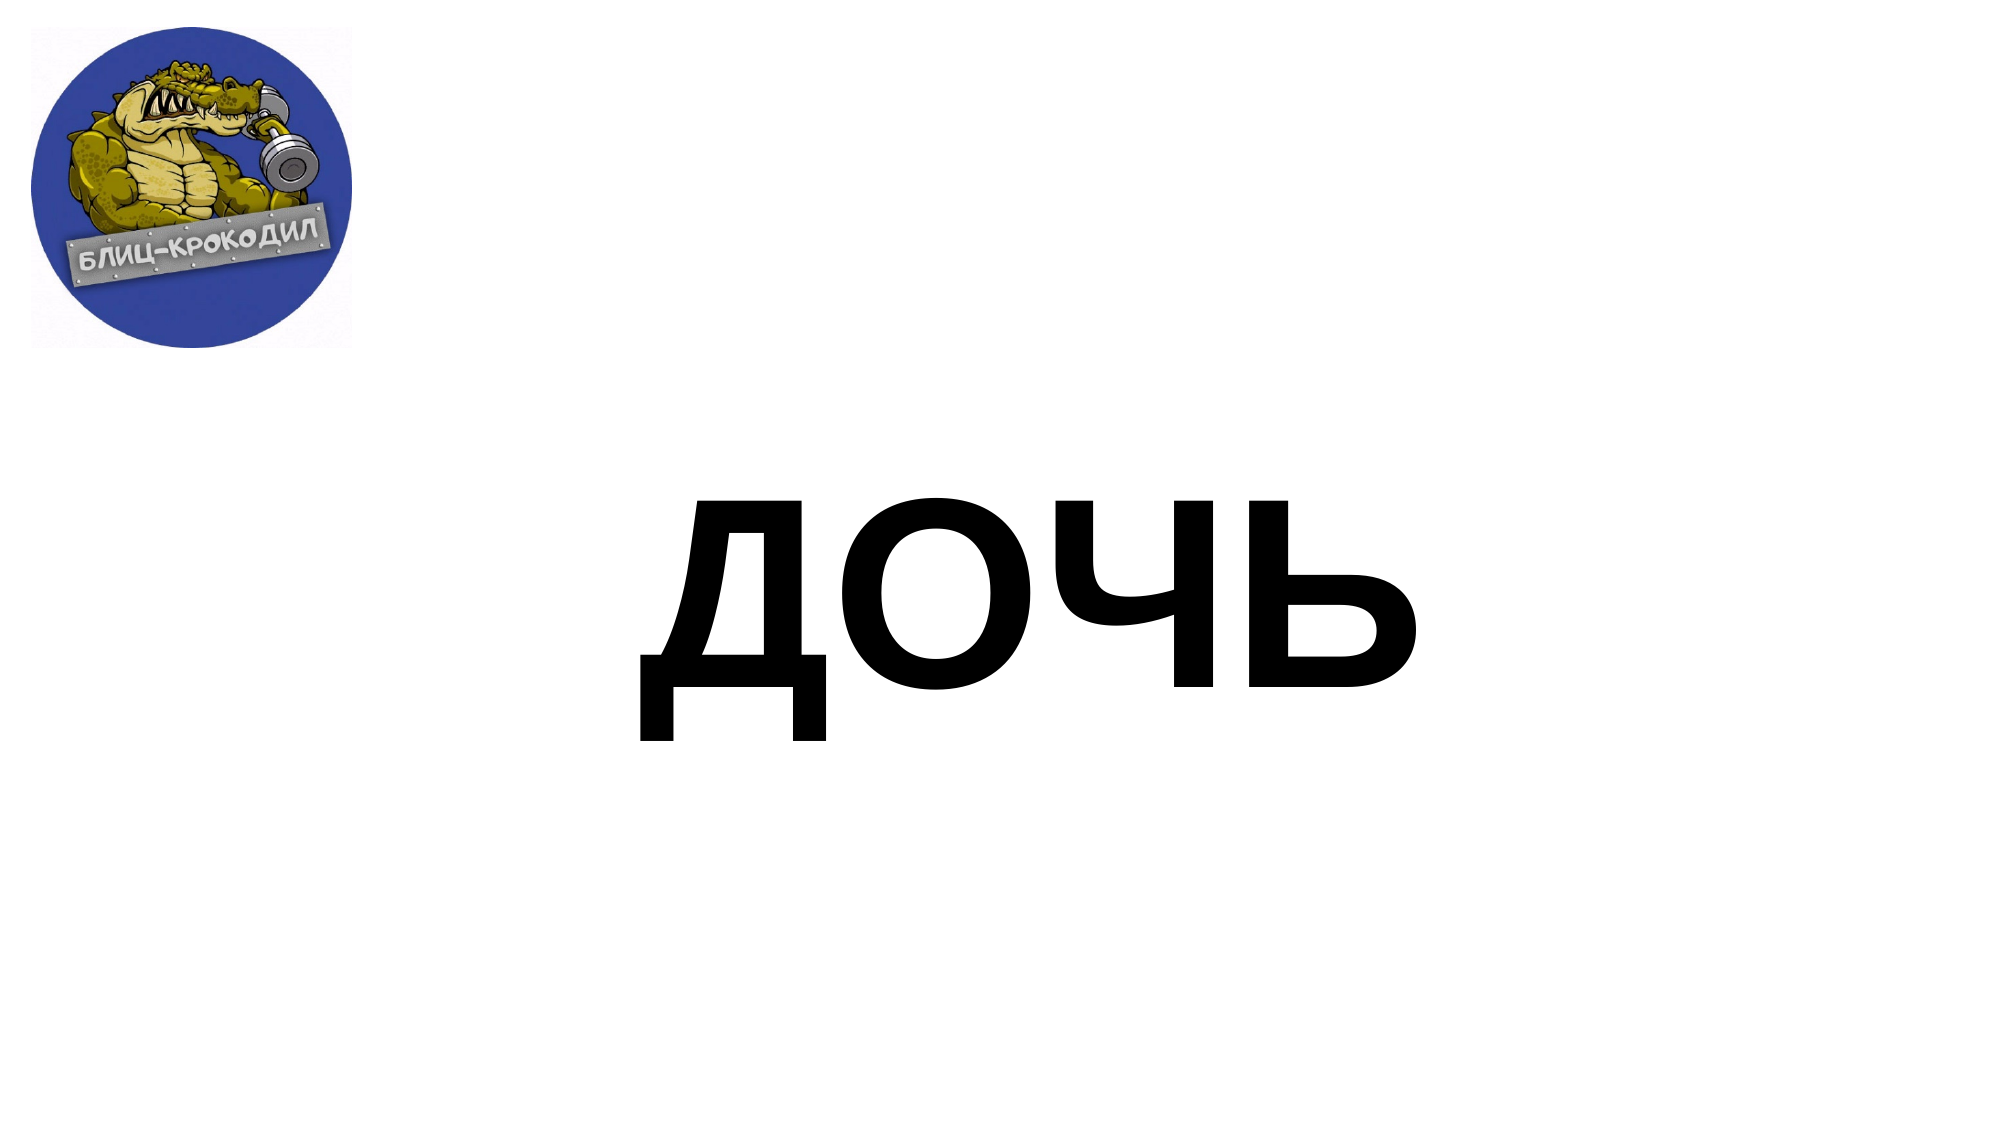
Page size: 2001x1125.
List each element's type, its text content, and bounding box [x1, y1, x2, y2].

title ДОЧЬ [282, 361, 1783, 754]
picture [31, 27, 352, 348]
